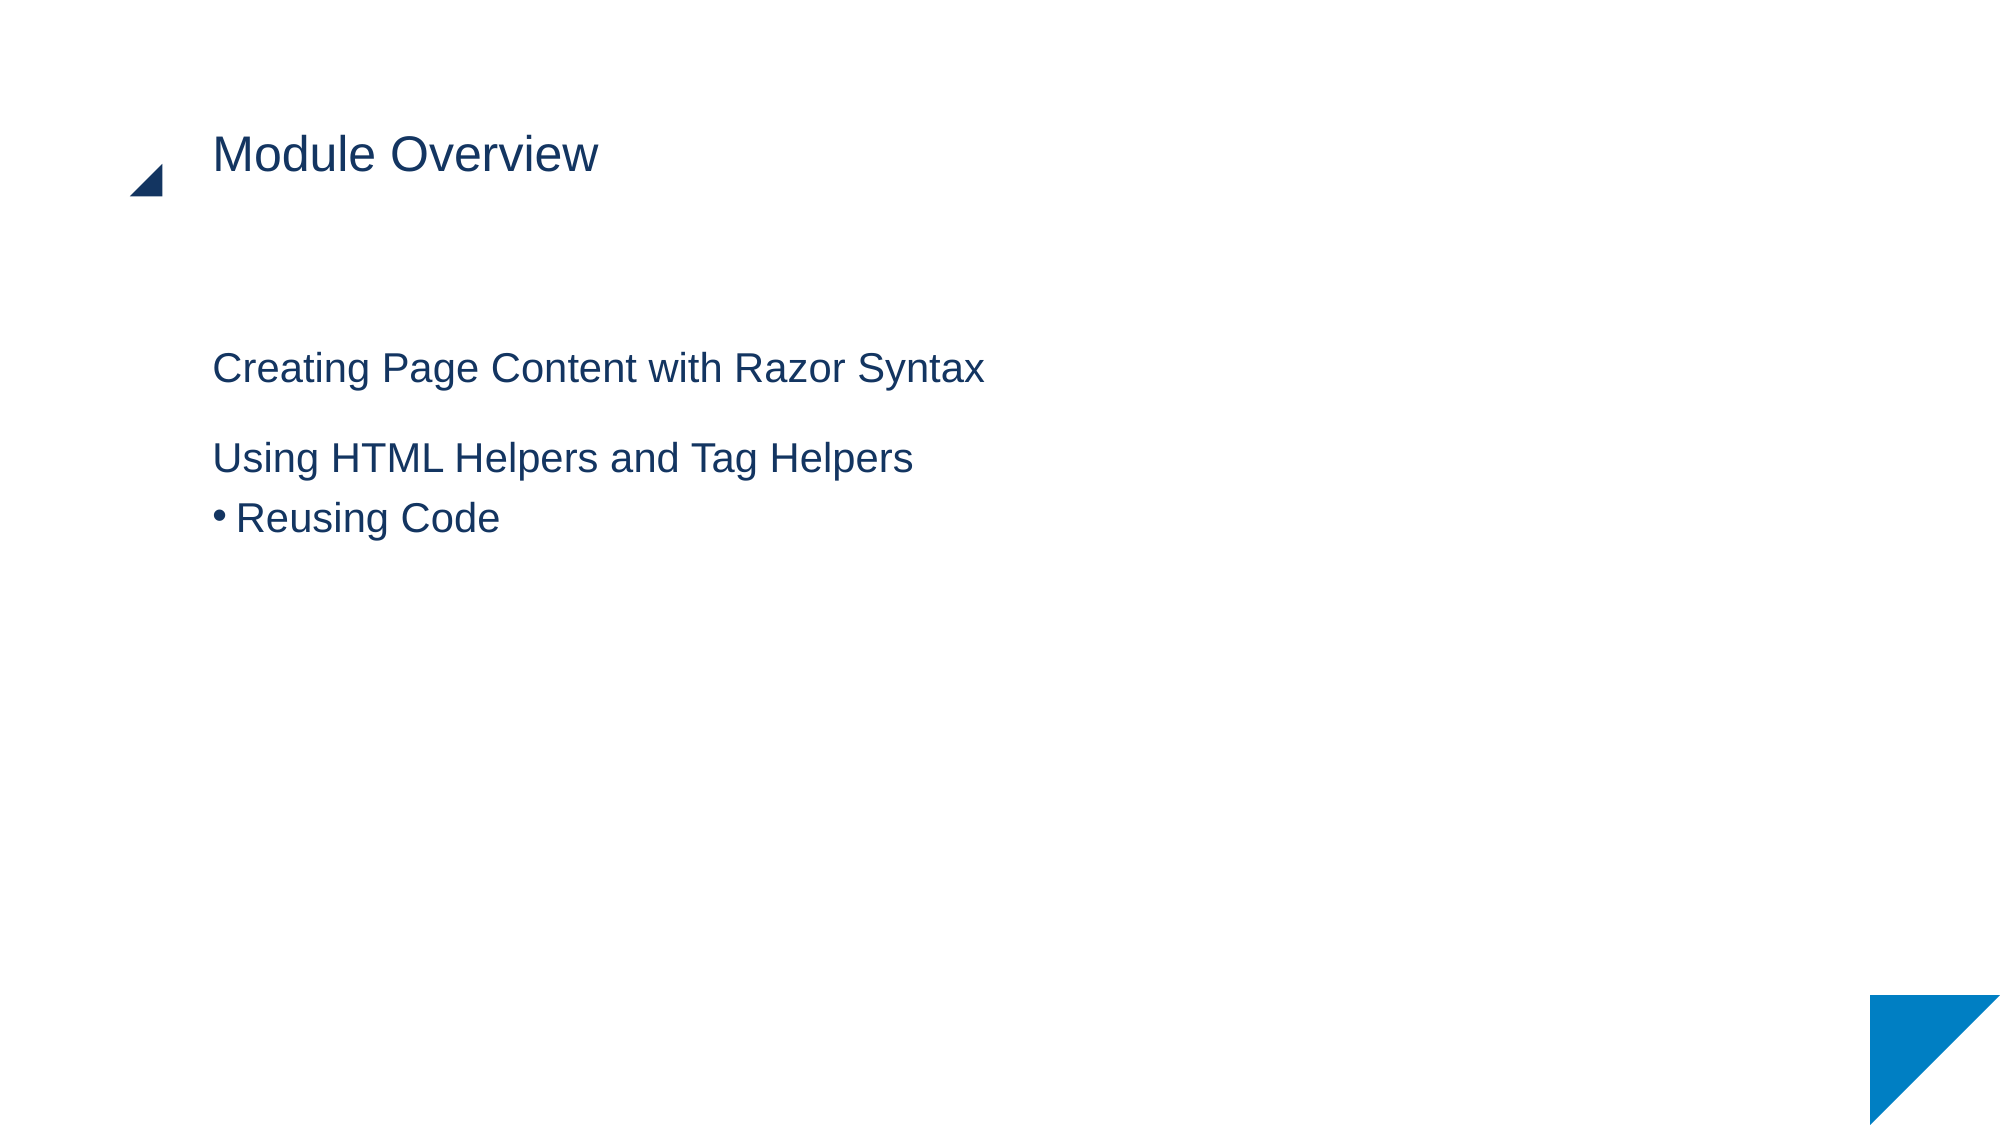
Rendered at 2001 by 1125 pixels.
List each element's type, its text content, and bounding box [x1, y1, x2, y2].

list Creating Page Content with Razor Syntax Using HTML Helpers and Tag Helpers Reusing Code [212, 330, 1831, 1010]
title Module Overview [212, 118, 1831, 330]
